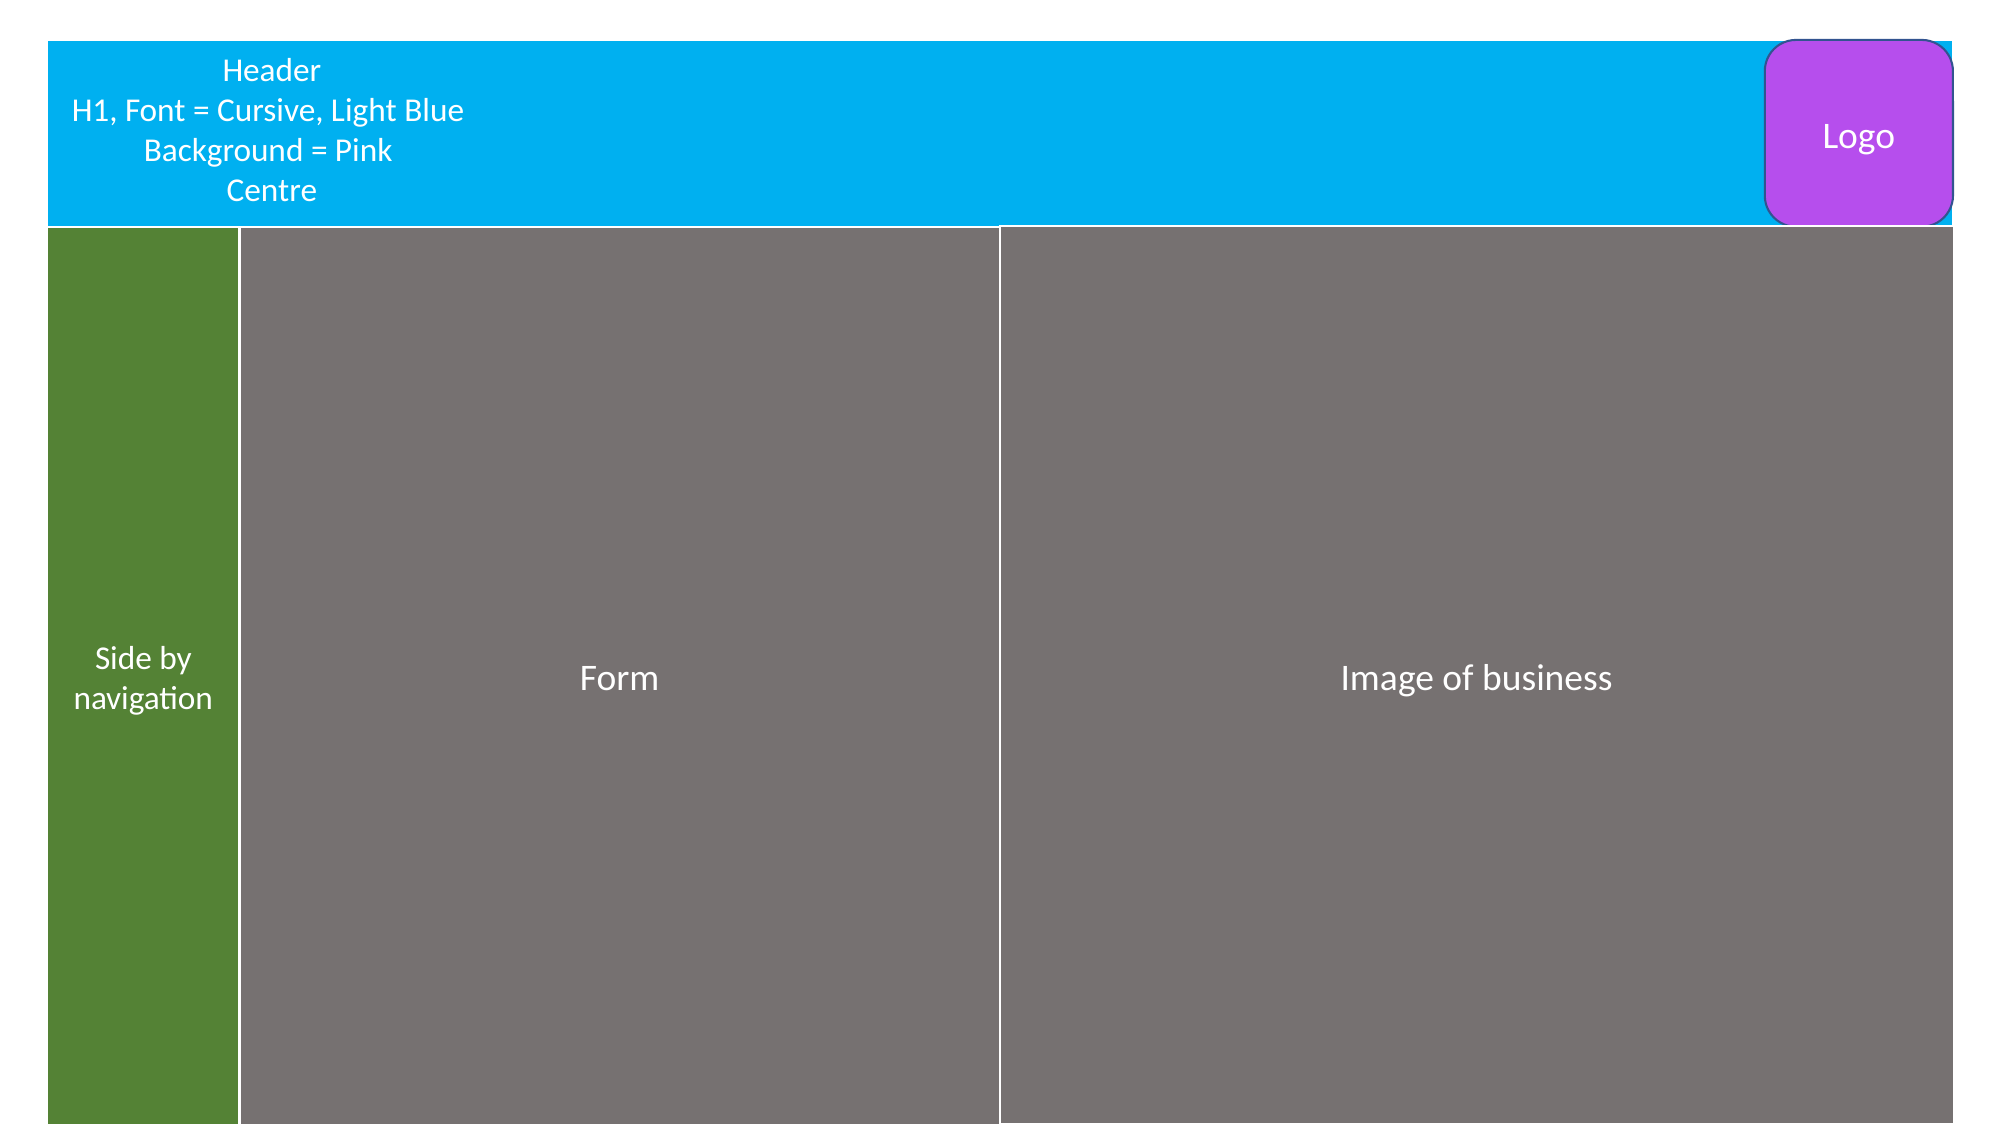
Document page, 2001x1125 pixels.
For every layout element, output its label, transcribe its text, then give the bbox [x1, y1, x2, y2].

text_box Logo [1763, 38, 1955, 225]
text_box [1931, 39, 1955, 100]
text_box [46, 39, 1787, 228]
text_box Form [241, 228, 999, 1125]
text_box Side by navigation [46, 226, 241, 1125]
text_box [1937, 197, 1955, 225]
text_box Image of business [999, 225, 1955, 1125]
text_box Header H1, Font = Cursive, Light Blue Background = Pink Centre [47, 40, 497, 216]
